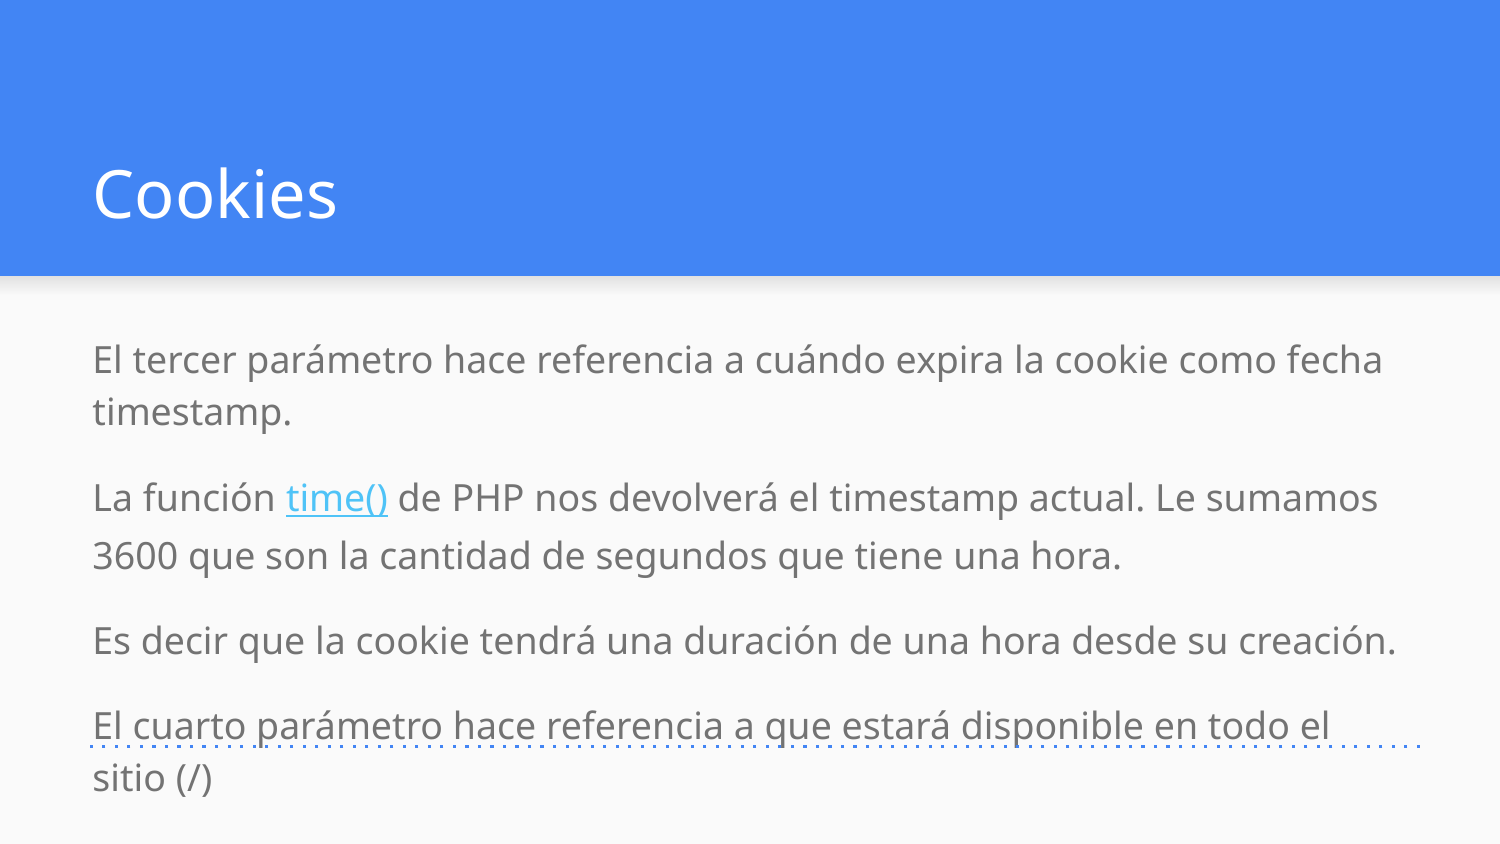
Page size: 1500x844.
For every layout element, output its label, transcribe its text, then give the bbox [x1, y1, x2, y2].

title Cookies [77, 121, 1427, 248]
list El tercer parámetro hace referencia a cuándo expira la cookie como fecha timestamp. La función time() de PHP nos devolverá el timestamp actual. Le sumamos 3600 que son la cantidad de segundos que tiene una hora. Es decir que la cookie tendrá una duración de una hora desde su creación. El cuarto parámetro hace referencia a que estará disponible en todo el sitio (/) [77, 314, 1427, 760]
